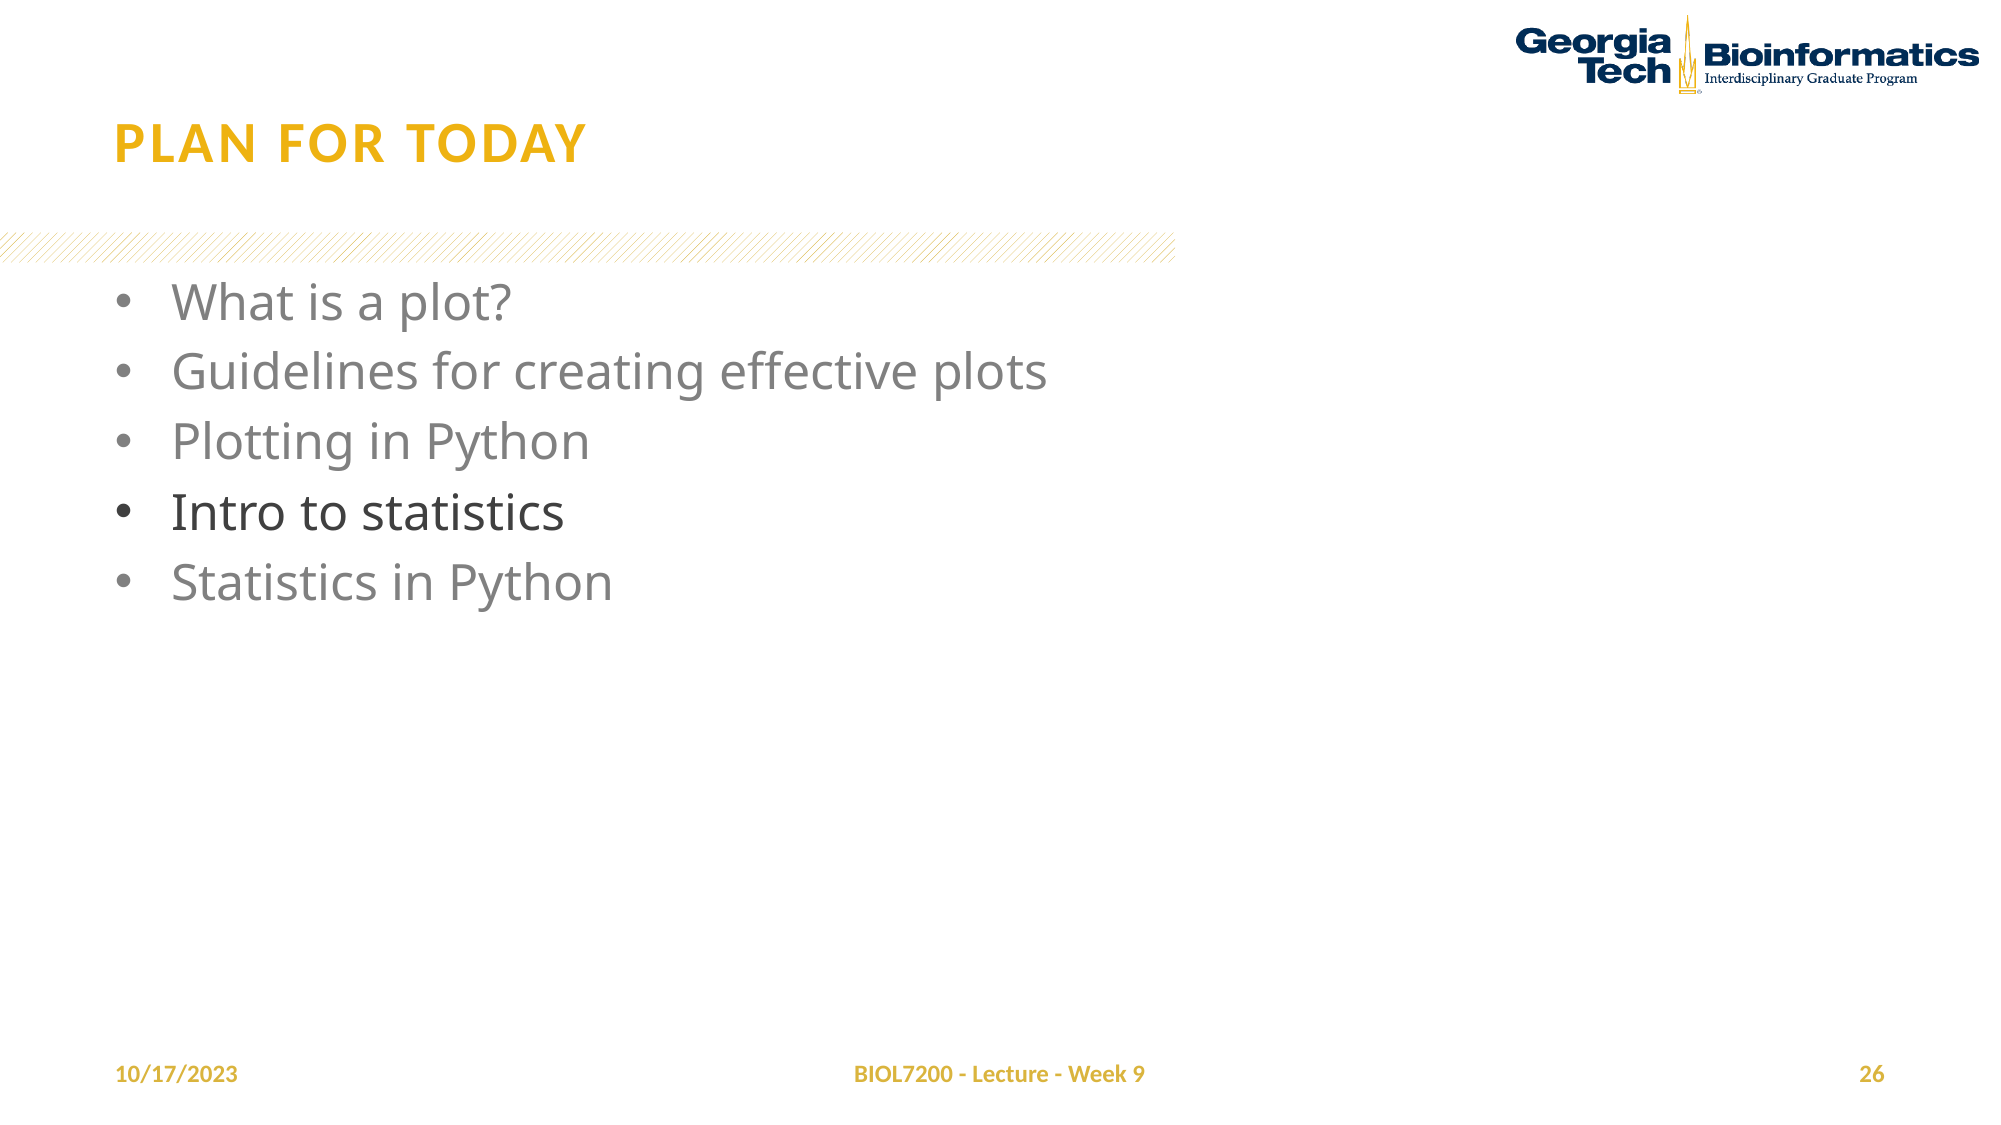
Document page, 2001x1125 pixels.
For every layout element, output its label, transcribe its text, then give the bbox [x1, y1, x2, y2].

title Plan for today [99, 45, 1900, 233]
list What is a plot? Guidelines for creating effective plots Plotting in Python Intro to statistics Statistics in Python [99, 262, 1900, 1005]
footer BIOL7200 - Lecture - Week 9 [683, 1042, 1317, 1103]
picture [1516, 15, 1979, 94]
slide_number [99, 1042, 567, 1103]
slide_number 26 [1433, 1042, 1900, 1103]
